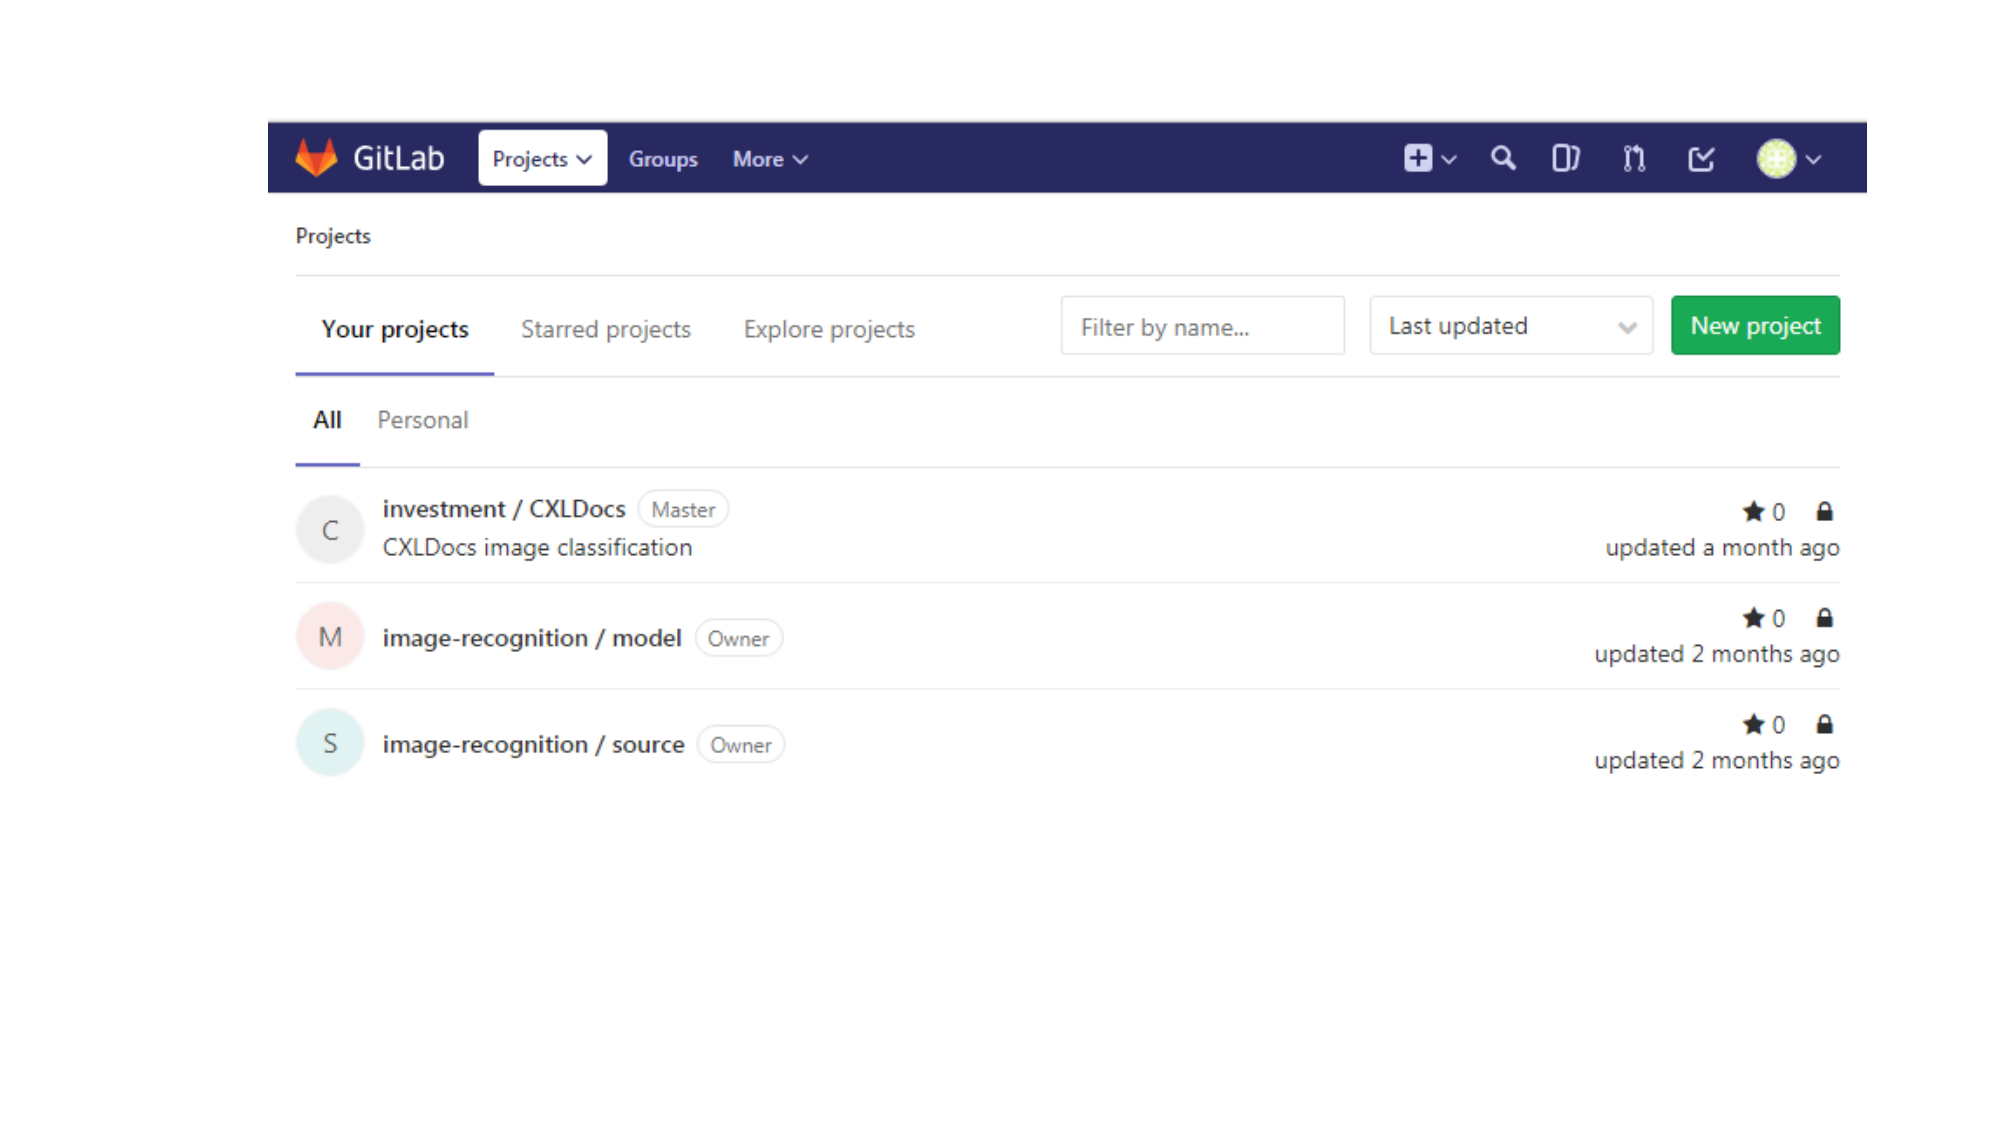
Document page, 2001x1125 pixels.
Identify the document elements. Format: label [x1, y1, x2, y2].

list [268, 118, 1867, 849]
